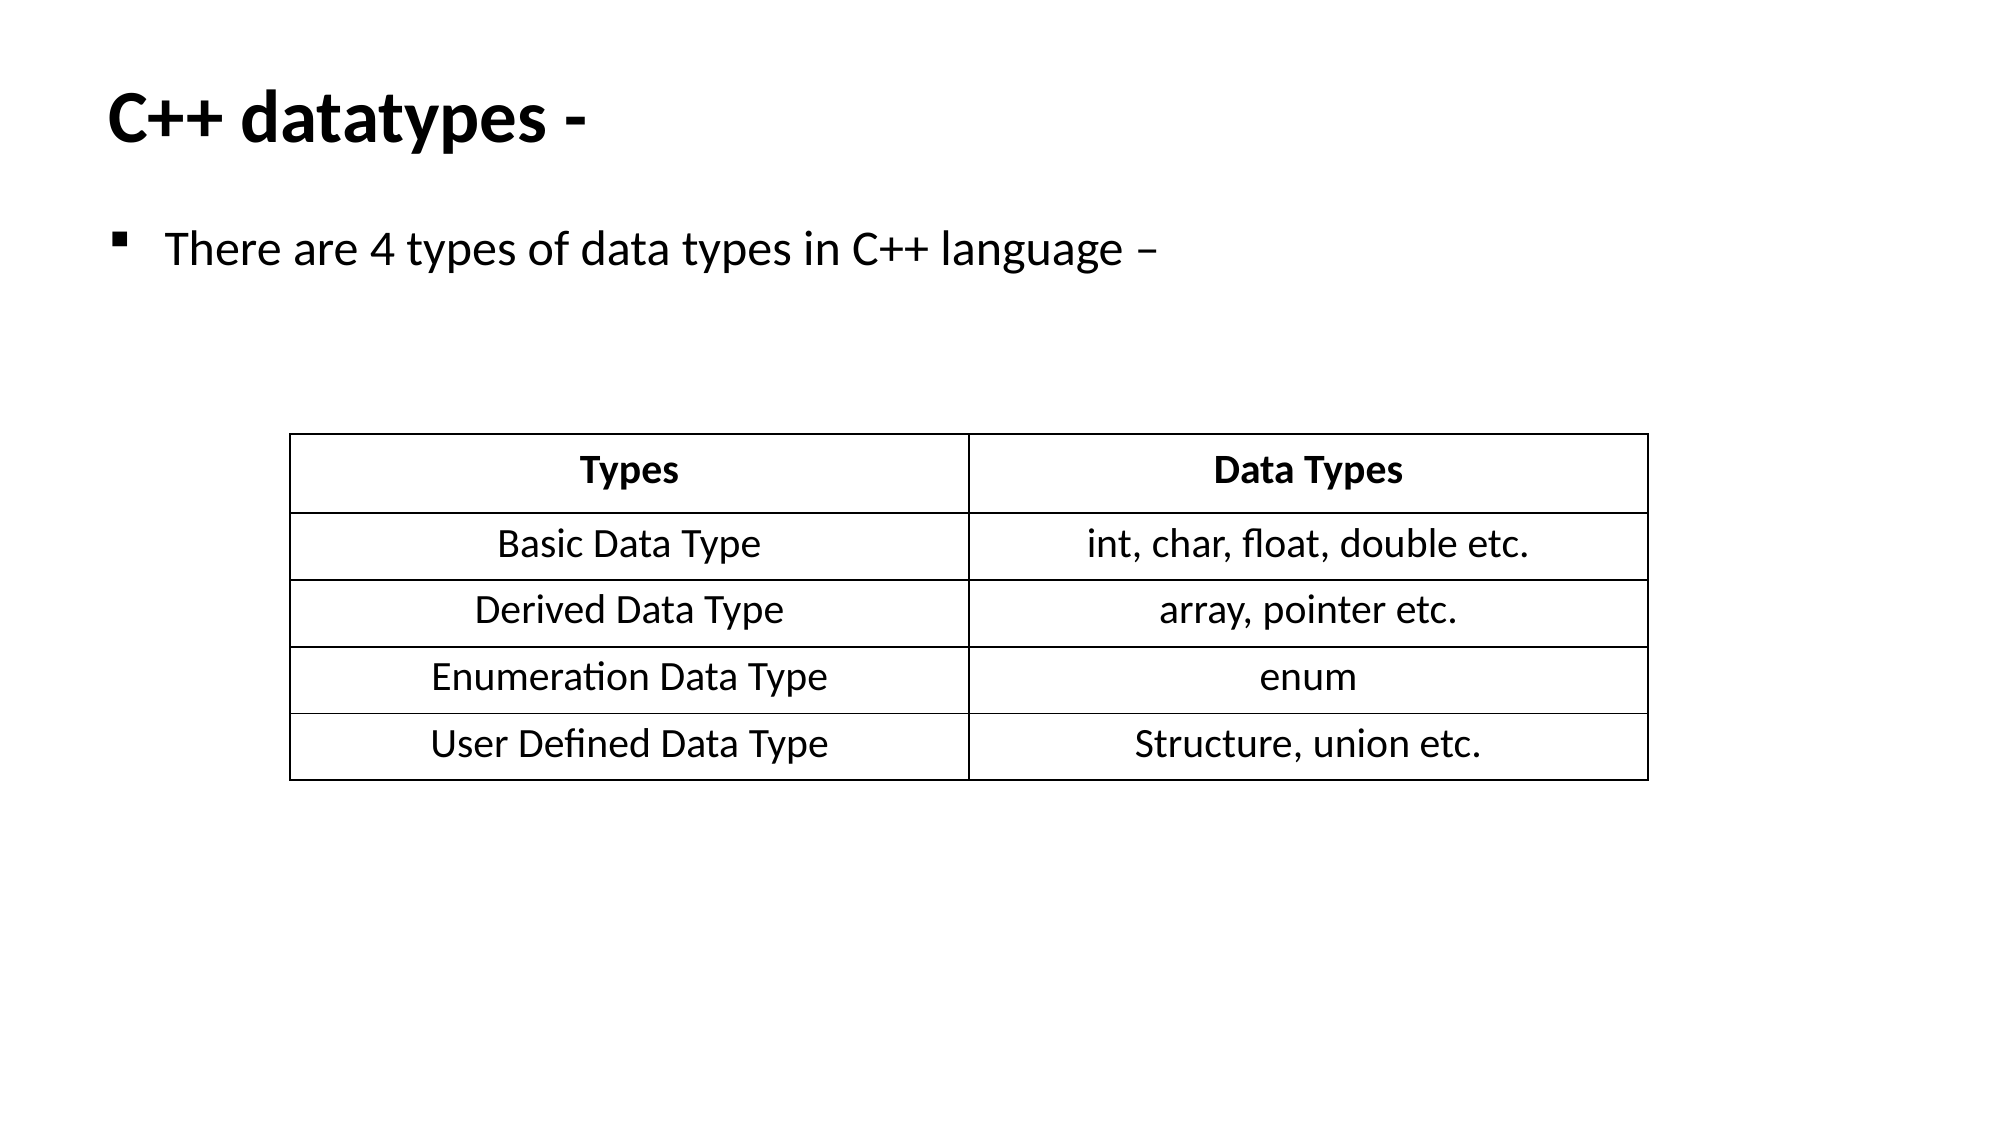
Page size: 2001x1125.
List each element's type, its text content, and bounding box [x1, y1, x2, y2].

table_cell Derived Data Type [291, 581, 968, 646]
title C++ datatypes - [93, 70, 1899, 167]
table_header Data Types [970, 435, 1647, 512]
list There are 4 types of data types in C++ language – [93, 214, 1899, 1042]
table_cell Structure, union etc. [970, 714, 1647, 779]
table_cell array, pointer etc. [970, 581, 1647, 646]
table_cell Enumeration Data Type [291, 648, 968, 713]
table_cell User Defined Data Type [291, 714, 968, 779]
table_cell Basic Data Type [291, 514, 968, 579]
table_header Types [291, 435, 968, 512]
table_cell int, char, float, double etc. [970, 514, 1647, 579]
table_cell enum [970, 648, 1647, 713]
